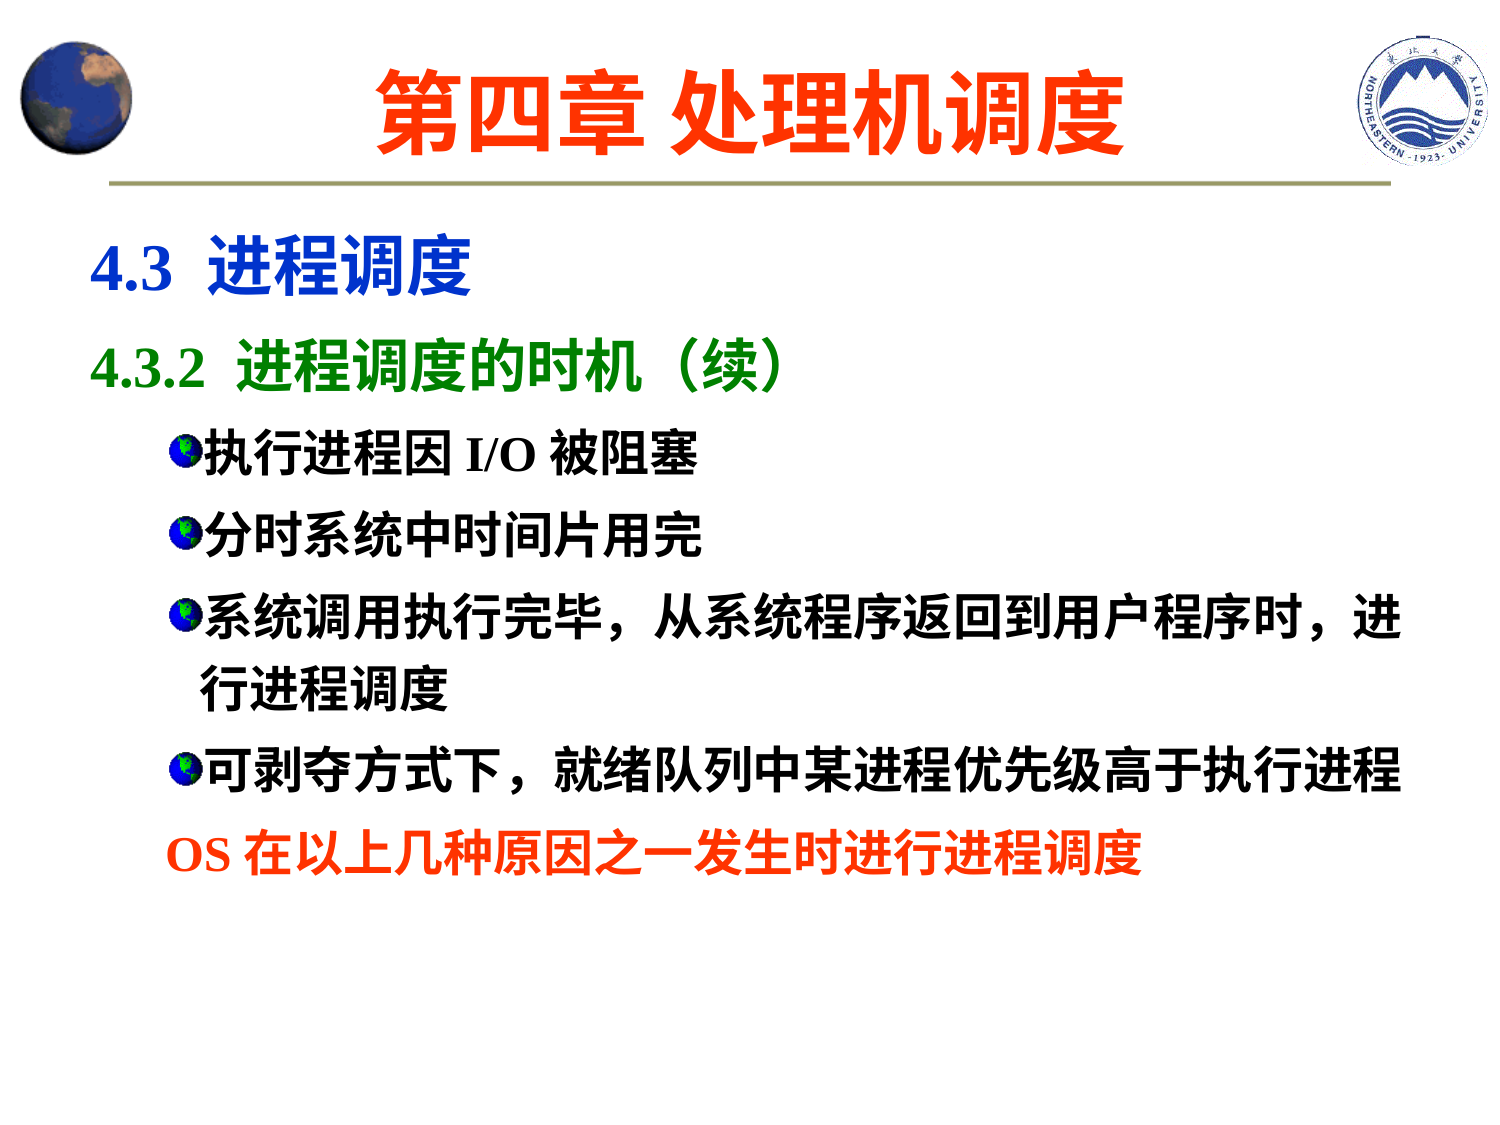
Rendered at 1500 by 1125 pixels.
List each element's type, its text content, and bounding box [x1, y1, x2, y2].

list 4.3 进程调度 4.3.2 进程调度的时机（续） 执行进程因I/O被阻塞 分时系统中时间片用完 系统调用执行完毕，从系统程序返回到用户程序时，进行进程调度 可剥夺方式下，就绪队列中某进程优先级高于执行进程 OS在以上几种原因之一发生时进行进程调度 [75, 200, 1438, 950]
picture [168, 515, 204, 551]
picture [168, 597, 204, 633]
picture [168, 751, 204, 787]
picture [1352, 33, 1490, 171]
picture [168, 433, 204, 469]
picture [109, 175, 1391, 191]
picture [0, 37, 138, 161]
title 第四章 处理机调度 [112, 42, 1388, 180]
